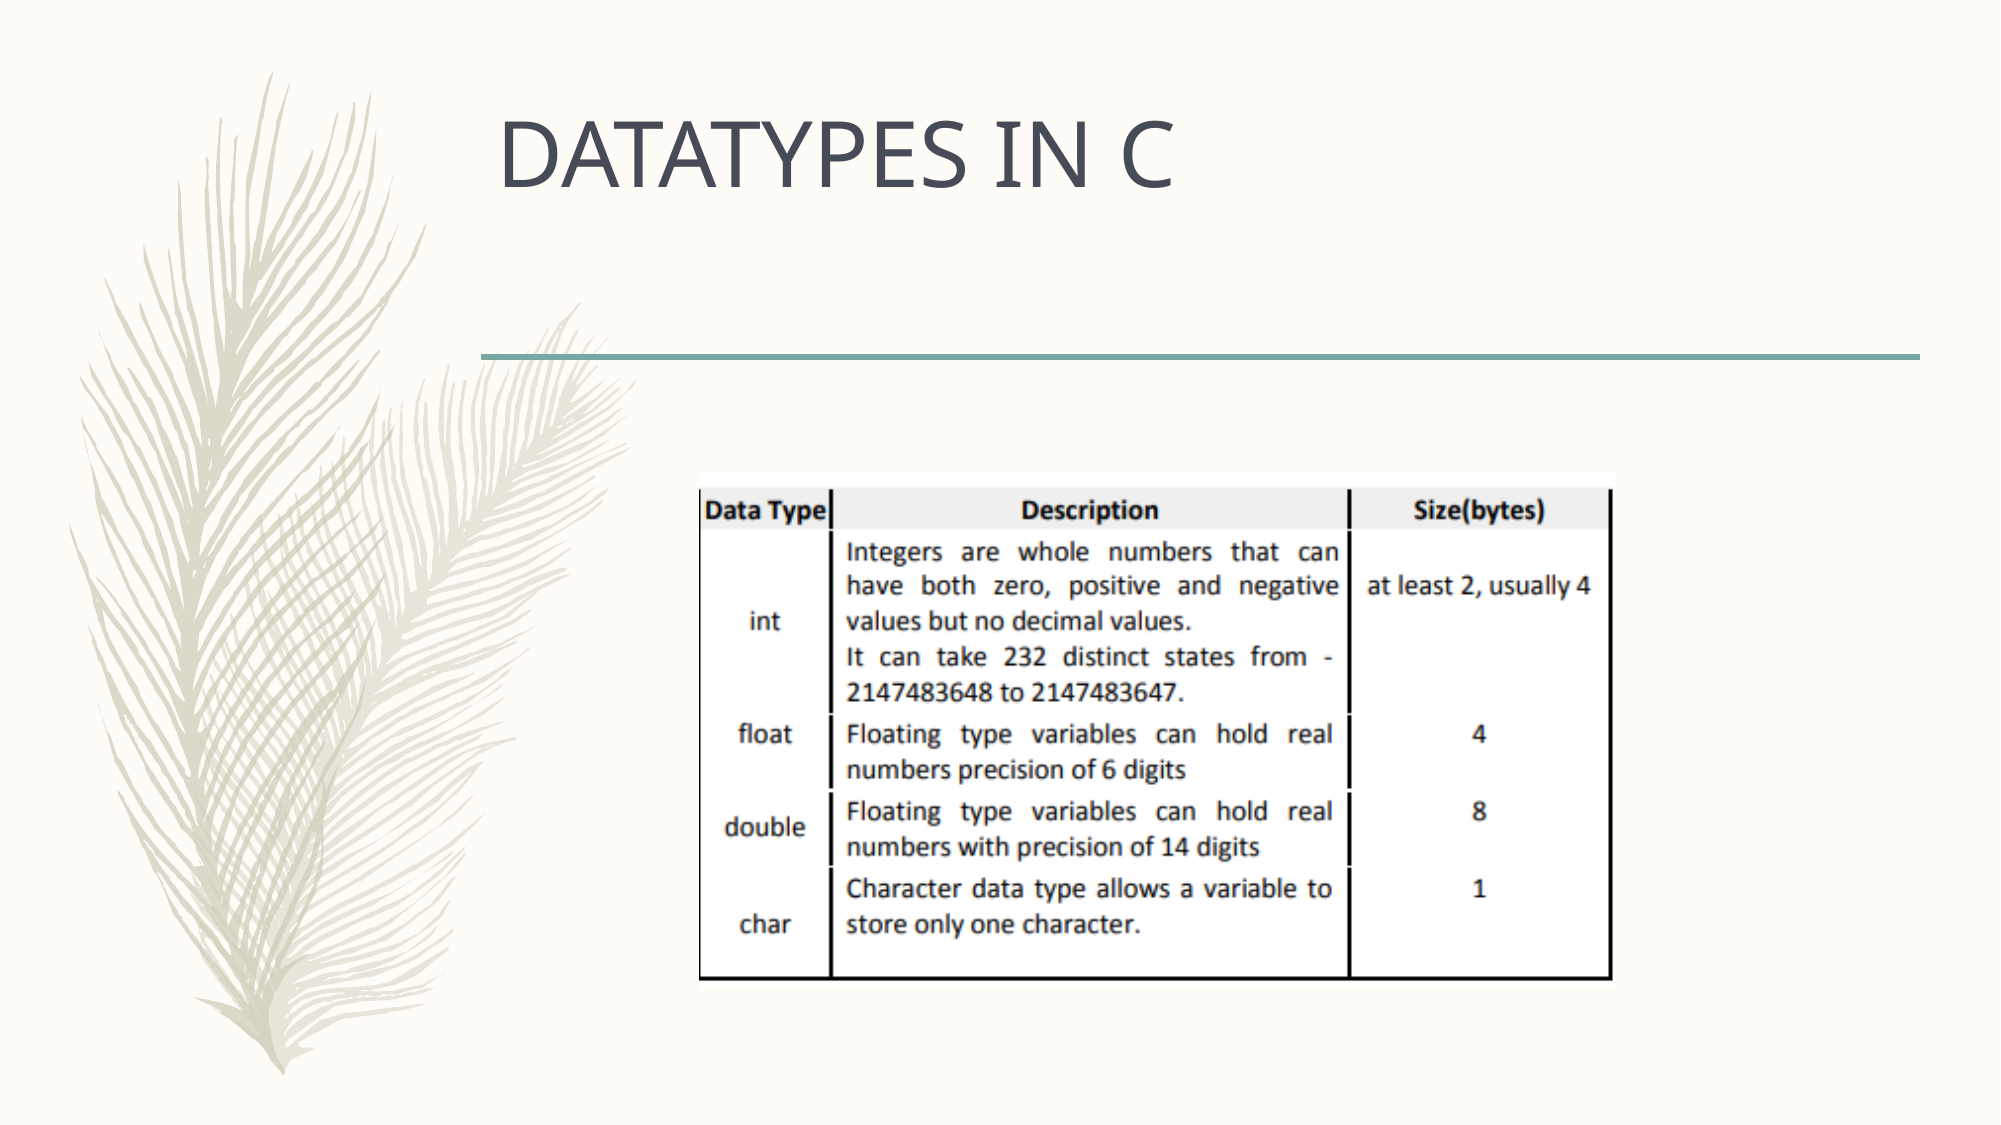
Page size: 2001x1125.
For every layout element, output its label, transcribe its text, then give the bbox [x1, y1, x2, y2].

title DATATYPES IN C [481, 93, 1920, 350]
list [699, 472, 1616, 989]
